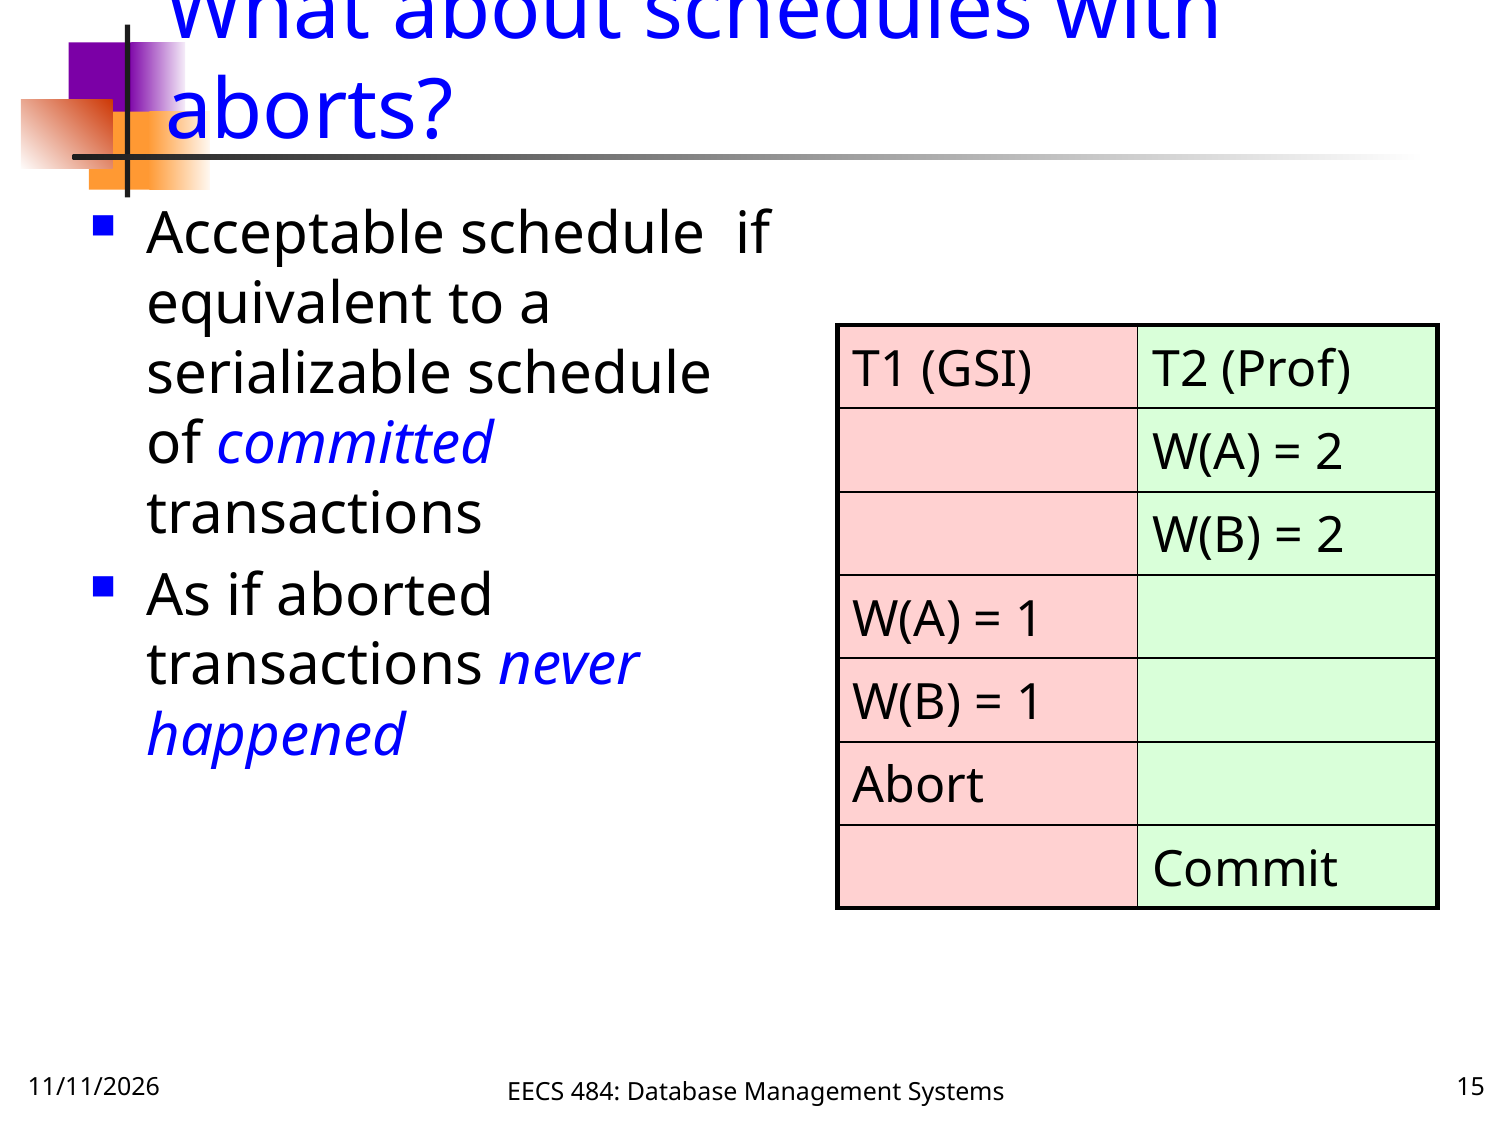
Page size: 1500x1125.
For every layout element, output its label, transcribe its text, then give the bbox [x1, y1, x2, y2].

footer EECS 484: Database Management Systems [349, 1037, 1163, 1113]
title What about schedules with aborts? [150, 0, 1475, 163]
table_header T1 (GSI) [840, 327, 1137, 407]
table_cell [840, 493, 1137, 574]
list Acceptable schedule if equivalent to a serializable schedule of committed transactions As if aborted transactions never happened [75, 187, 788, 950]
table_cell [840, 826, 1137, 906]
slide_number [12, 1037, 326, 1113]
table_header T2 (Prof) [1138, 327, 1435, 407]
table_cell W(A) = 1 [840, 576, 1137, 657]
table_cell Abort [840, 743, 1137, 824]
table_cell W(A) = 2 [1138, 409, 1435, 491]
table_cell W(B) = 2 [1138, 493, 1435, 574]
table_cell [840, 409, 1137, 491]
table_cell [1138, 743, 1435, 824]
table_cell [1138, 659, 1435, 741]
table_cell Commit [1138, 826, 1435, 906]
table_cell W(B) = 1 [840, 659, 1137, 741]
table_cell [1138, 576, 1435, 657]
slide_number 15 [1187, 1037, 1500, 1113]
